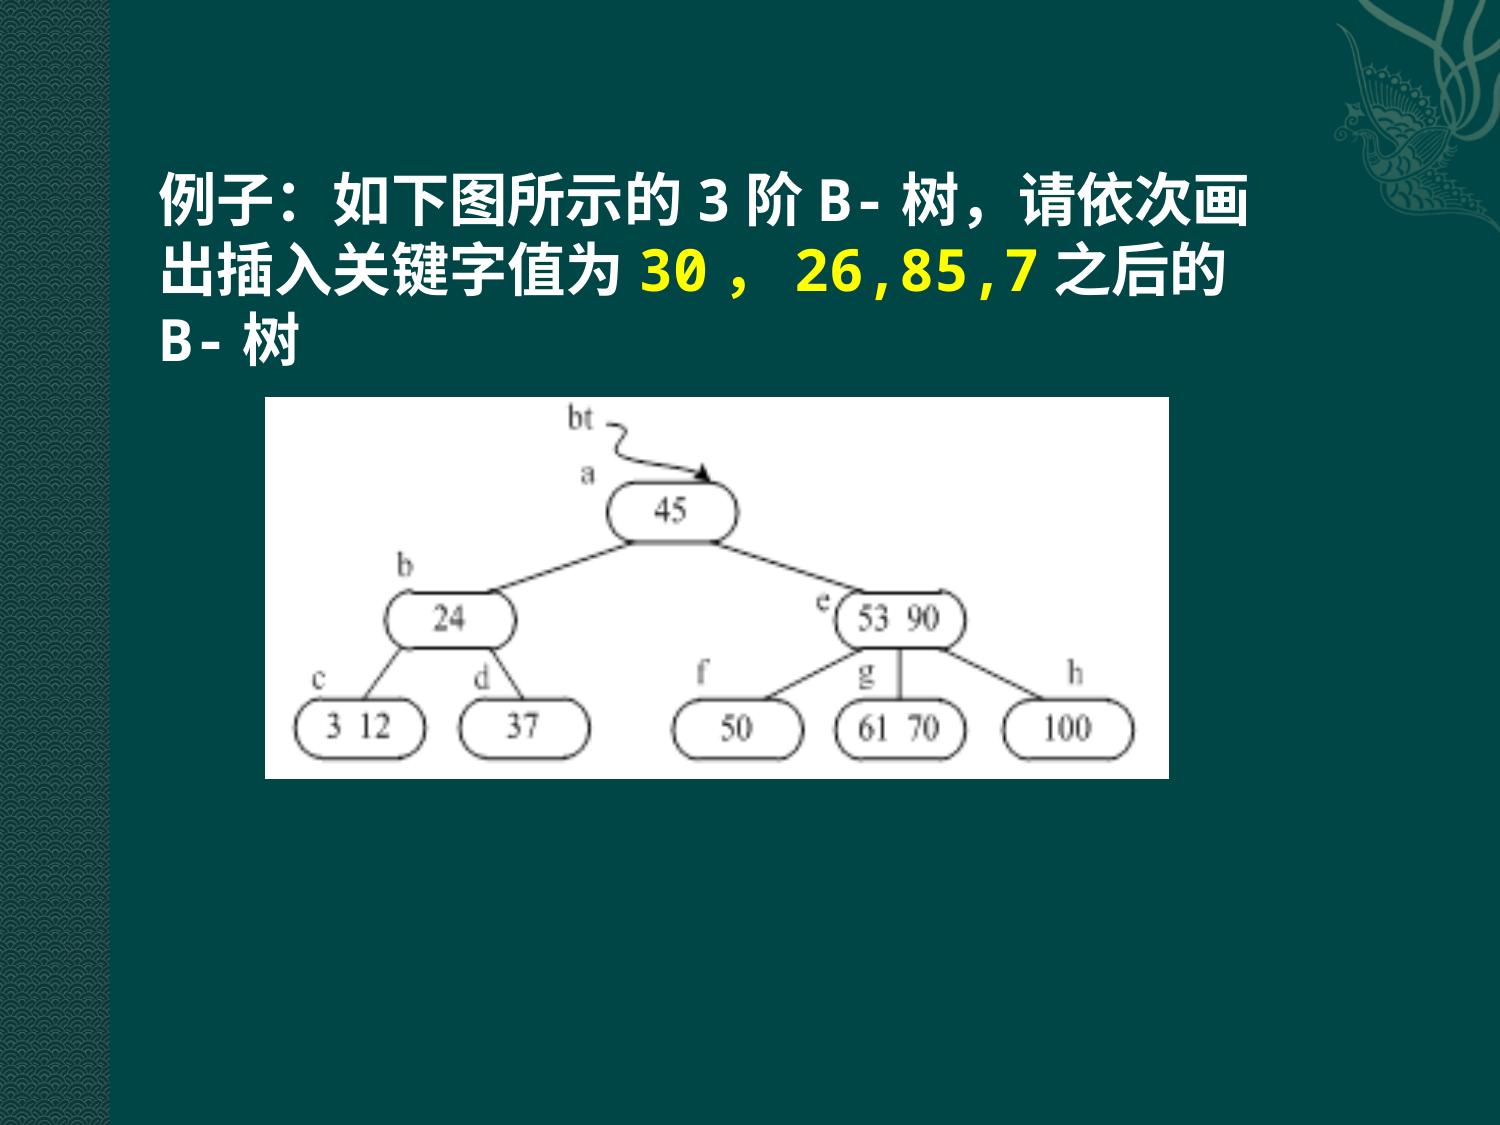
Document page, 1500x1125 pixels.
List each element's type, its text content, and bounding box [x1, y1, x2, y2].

picture [265, 396, 1169, 779]
text_box 例子：如下图所示的3阶B-树，请依次画出插入关键字值为30，26,85,7之后的B-树 [143, 155, 1282, 381]
picture [0, 0, 110, 1125]
